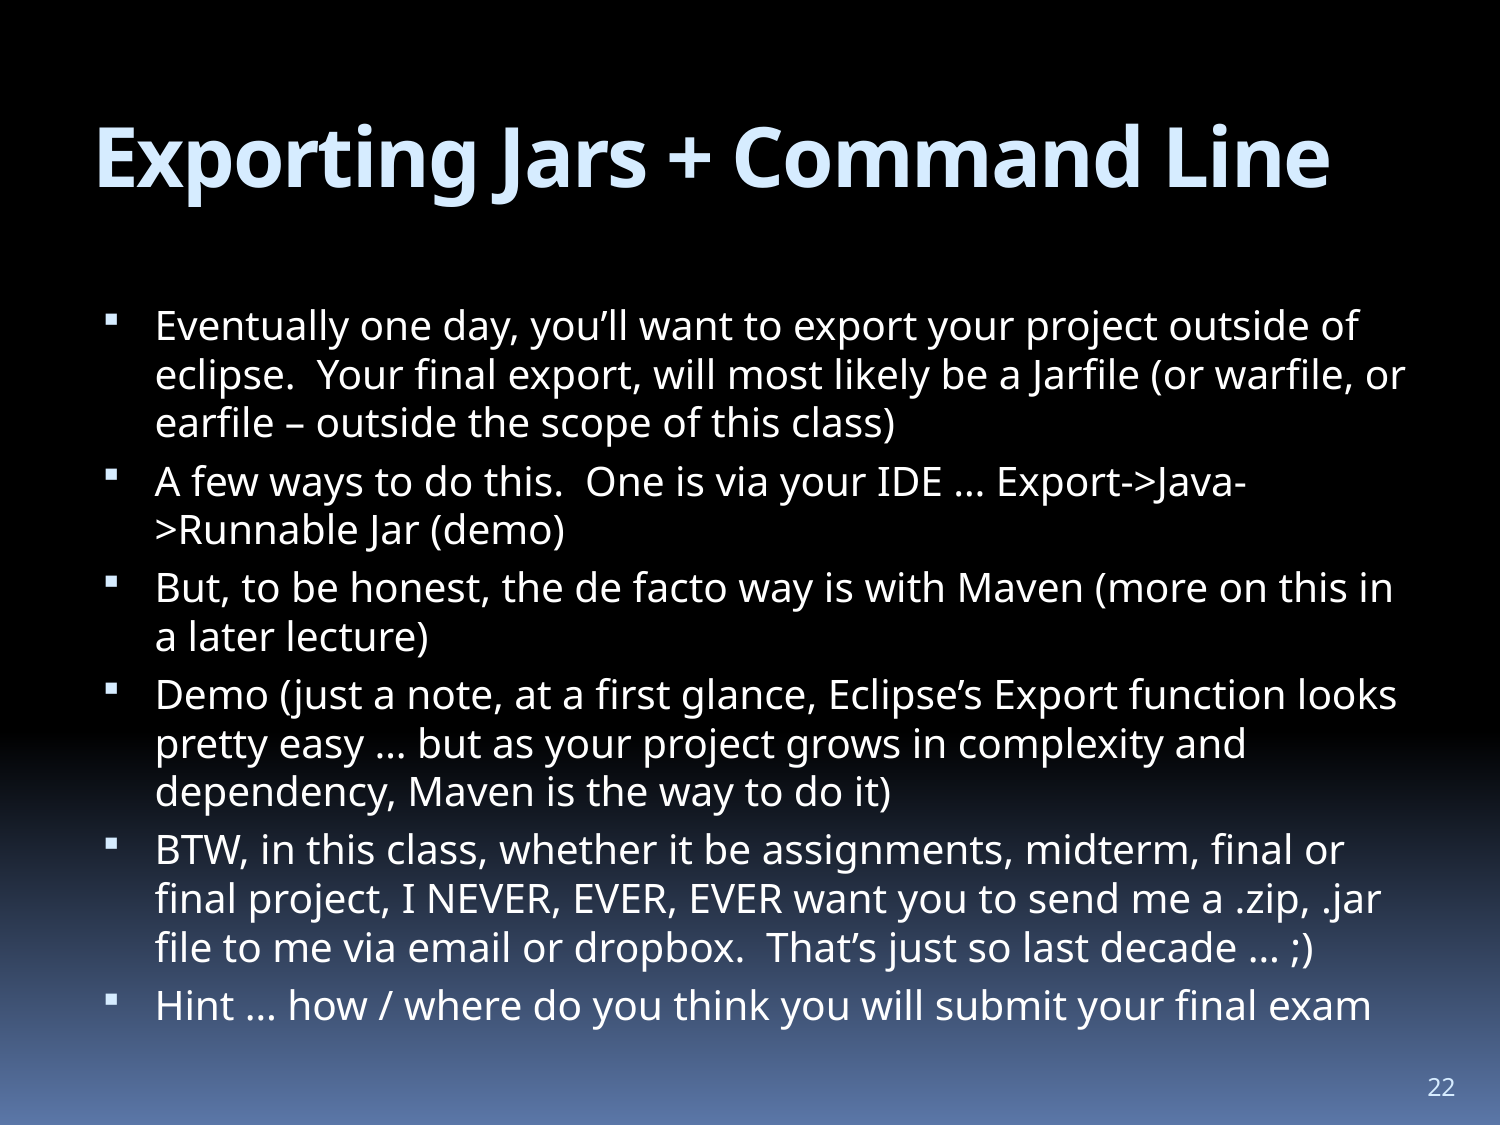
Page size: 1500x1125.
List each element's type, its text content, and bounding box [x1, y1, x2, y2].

slide_number 22 [1412, 1052, 1488, 1113]
title Exporting Jars + Command Line [77, 96, 1423, 247]
list Eventually one day, you’ll want to export your project outside of eclipse. Your final export, will most likely be a Jarfile (or warfile, or earfile – outside the scope of this class) A few ways to do this. One is via your IDE … Export->Java->Runnable Jar (demo) But, to be honest, the de facto way is with Maven (more on this in a later lecture) Demo (just a note, at a first glance, Eclipse’s Export function looks pretty easy … but as your project grows in complexity and dependency, Maven is the way to do it) BTW, in this class, whether it be assignments, midterm, final or final project, I NEVER, EVER, EVER want you to send me a .zip, .jar file to me via email or dropbox. That’s just so last decade … ;) Hint … how / where do you think you will submit your final exam [77, 292, 1425, 1043]
